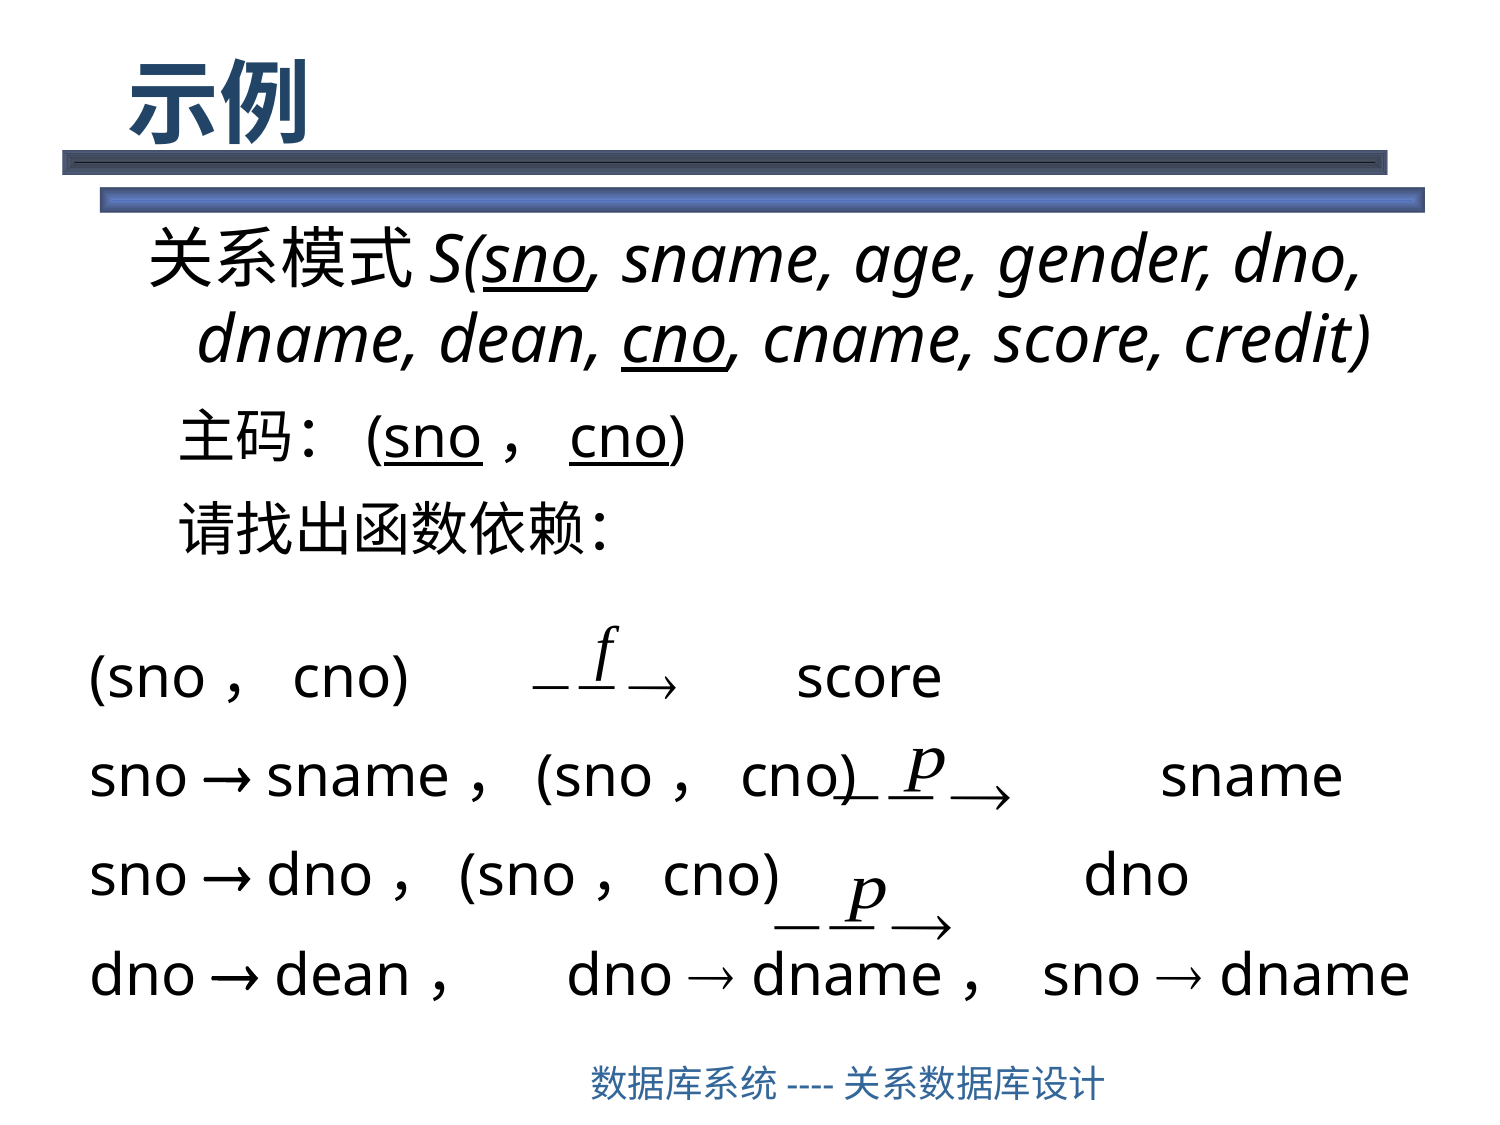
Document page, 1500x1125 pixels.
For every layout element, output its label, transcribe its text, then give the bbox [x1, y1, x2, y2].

list 关系模式S(sno, sname, age, gender, dno, dname, dean, cno, cname, score, credit) 主码：(sno，cno) 请找出函数依赖： [87, 208, 1425, 581]
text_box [512, 609, 700, 721]
title 示例 [112, 24, 1388, 163]
footer 数据库系统----关系数据库设计 [574, 1062, 1188, 1113]
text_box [808, 715, 1043, 833]
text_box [749, 845, 984, 963]
text_box (sno，cno) score sno  sname，(sno，cno) sname sno  dno，(sno，cno) dno dno  dean， dno  dname， sno  dname [0, 631, 1436, 1014]
